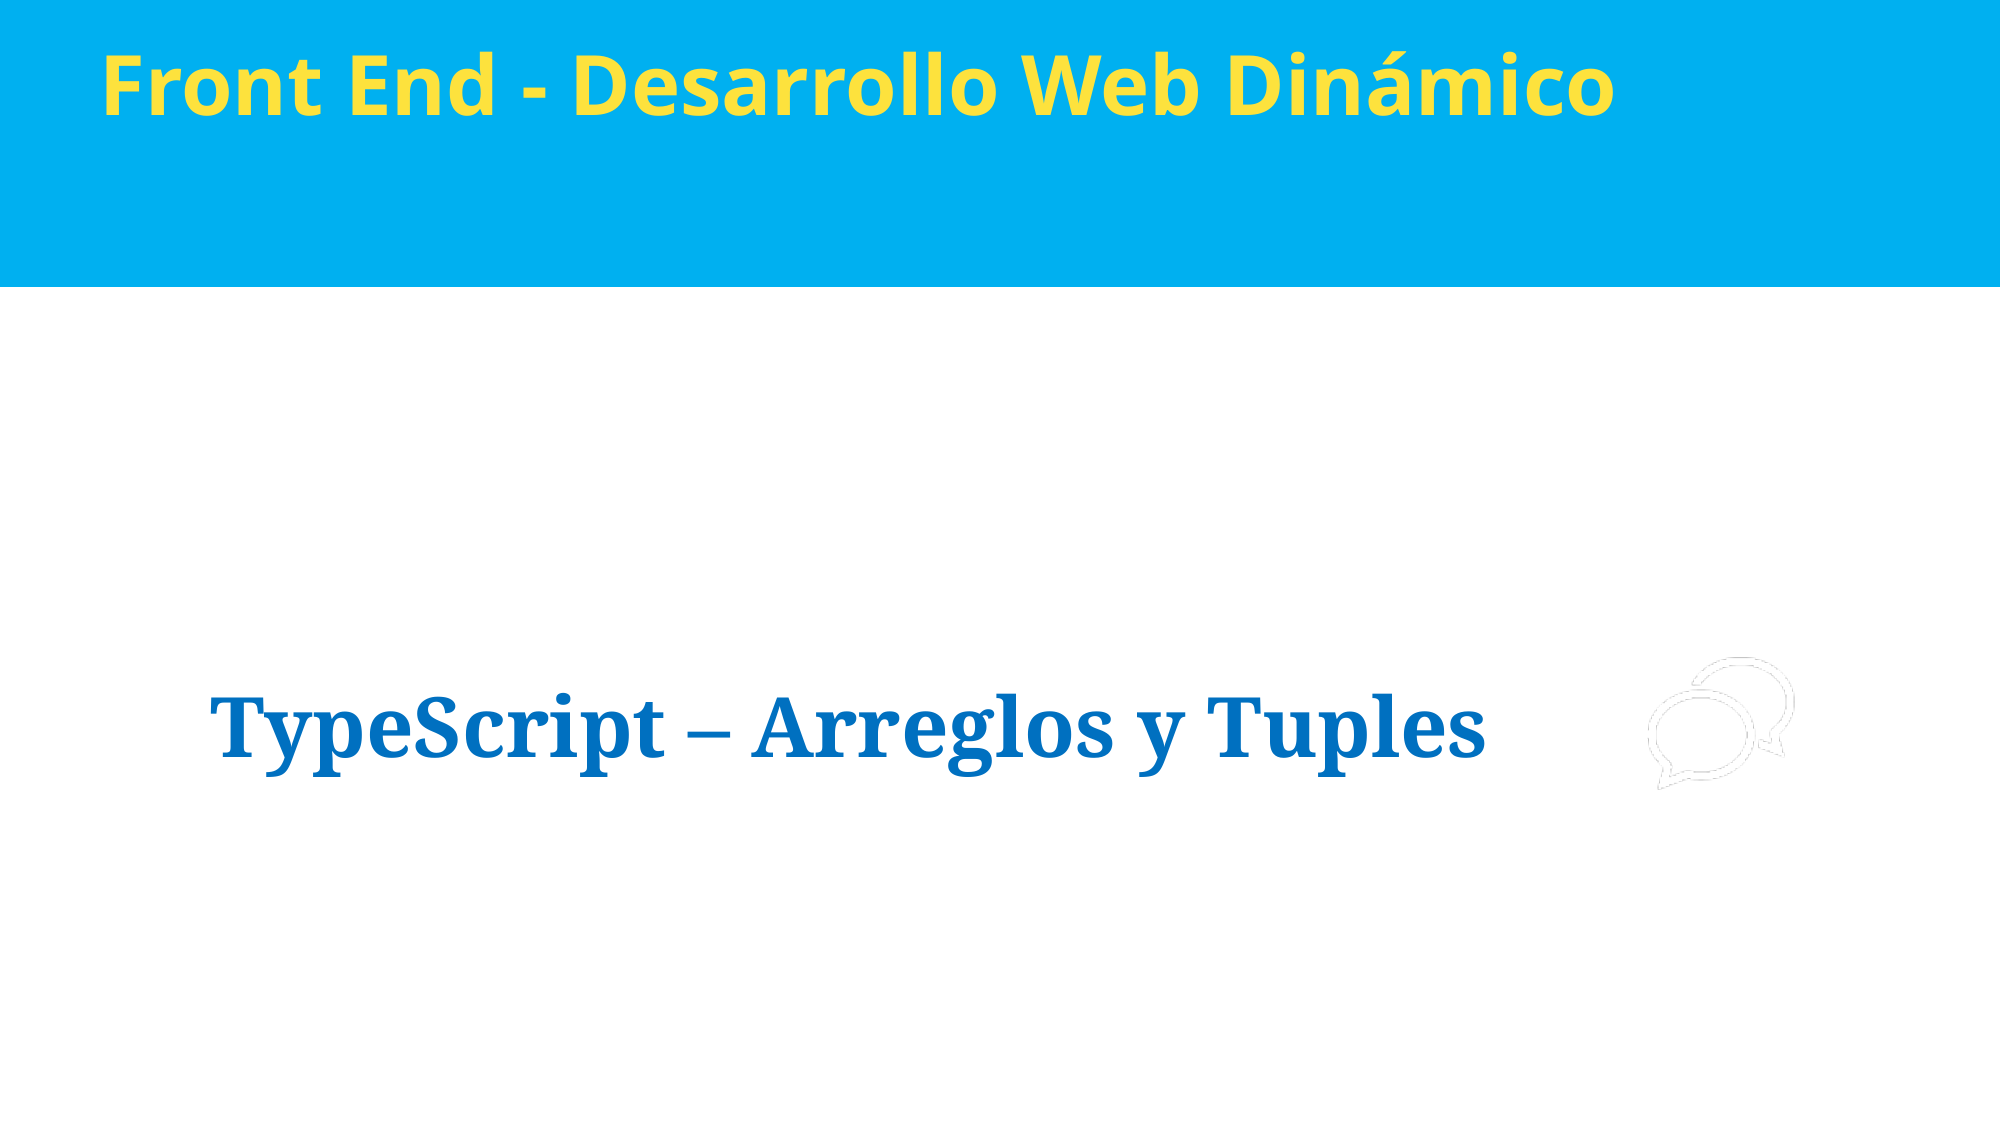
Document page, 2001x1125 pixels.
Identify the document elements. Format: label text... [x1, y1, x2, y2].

text_box [0, 0, 2000, 287]
picture [1647, 649, 1796, 799]
text_box Front End - Desarrollo Web Dinámico [92, 24, 1901, 222]
text_box TypeScript – Arreglos y Tuples [190, 331, 1780, 1117]
